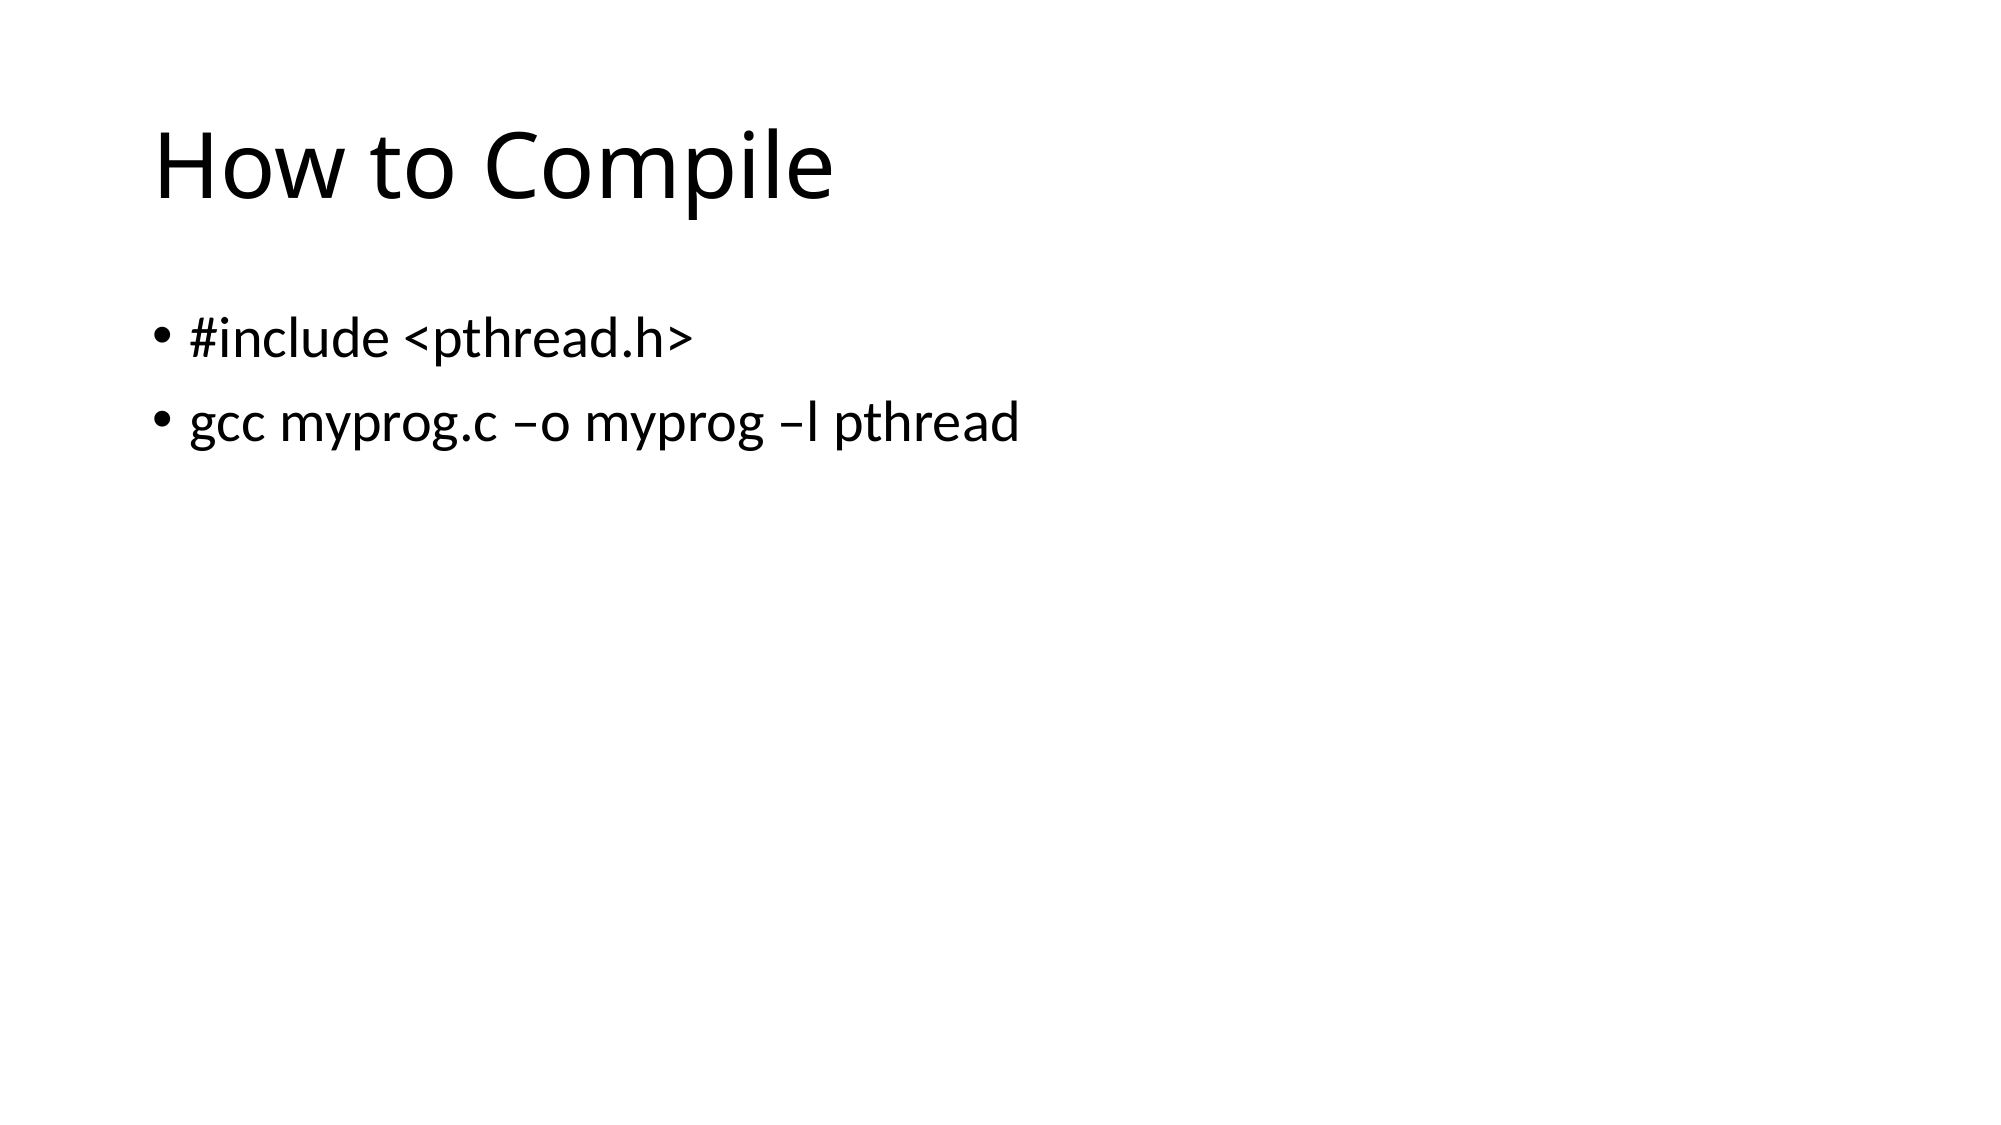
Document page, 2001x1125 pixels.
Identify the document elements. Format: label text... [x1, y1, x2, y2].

title How to Compile [137, 59, 1863, 278]
list #include <pthread.h> gcc myprog.c –o myprog –l pthread [137, 299, 1863, 1014]
